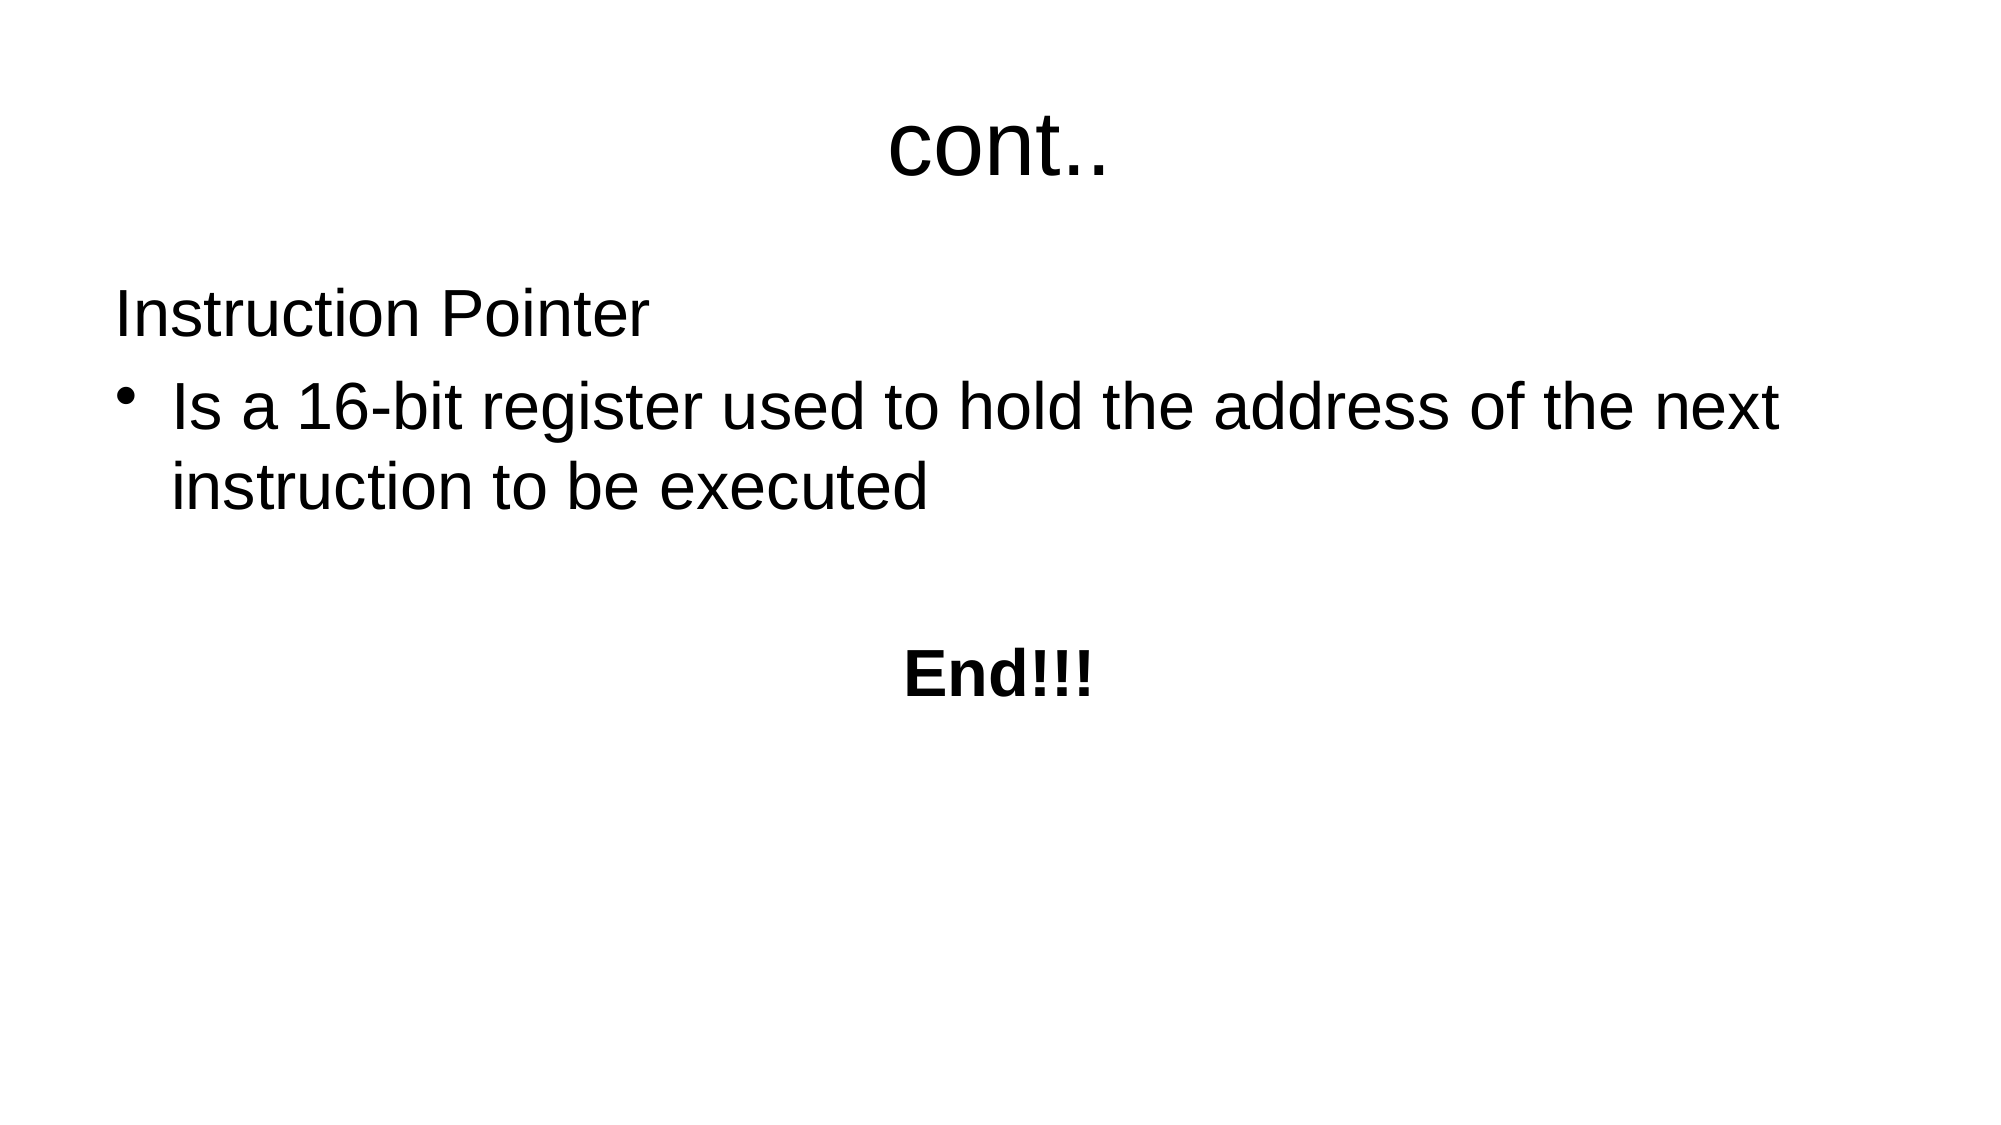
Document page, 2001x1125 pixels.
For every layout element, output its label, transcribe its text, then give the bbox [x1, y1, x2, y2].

list Instruction Pointer Is a 16-bit register used to hold the address of the next instruction to be executed End!!! [99, 262, 1901, 1006]
title cont.. [99, 44, 1901, 233]
